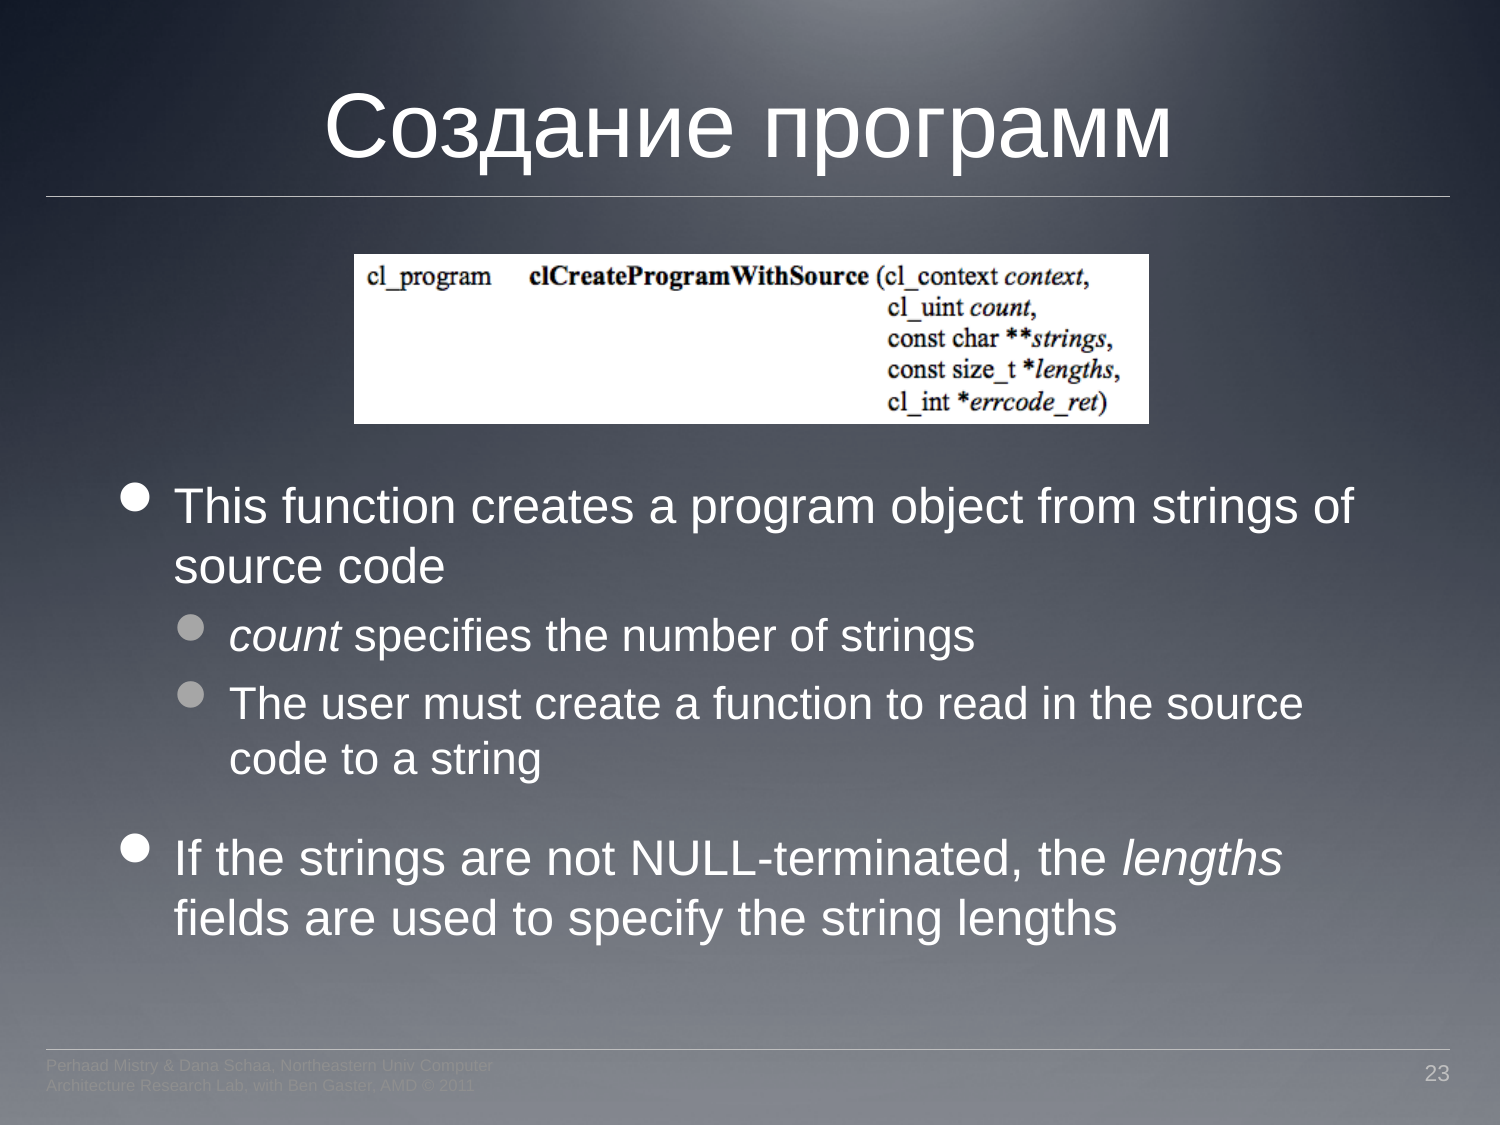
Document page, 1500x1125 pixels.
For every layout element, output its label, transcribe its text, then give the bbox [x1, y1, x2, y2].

picture [352, 252, 1151, 426]
list This function creates a program object from strings of source code count specifies the number of strings The user must create a function to read in the source code to a string If the strings are not NULL-terminated, the lengths fields are used to specify the string lengths [101, 465, 1394, 1024]
slide_number 23 [1325, 1042, 1450, 1103]
title Создание программ [105, 17, 1394, 183]
footer Perhaad Mistry & Dana Schaa, Northeastern Univ Computer Architecture Research Lab, with Ben Gaster, AMD © 2011 [46, 1042, 521, 1103]
